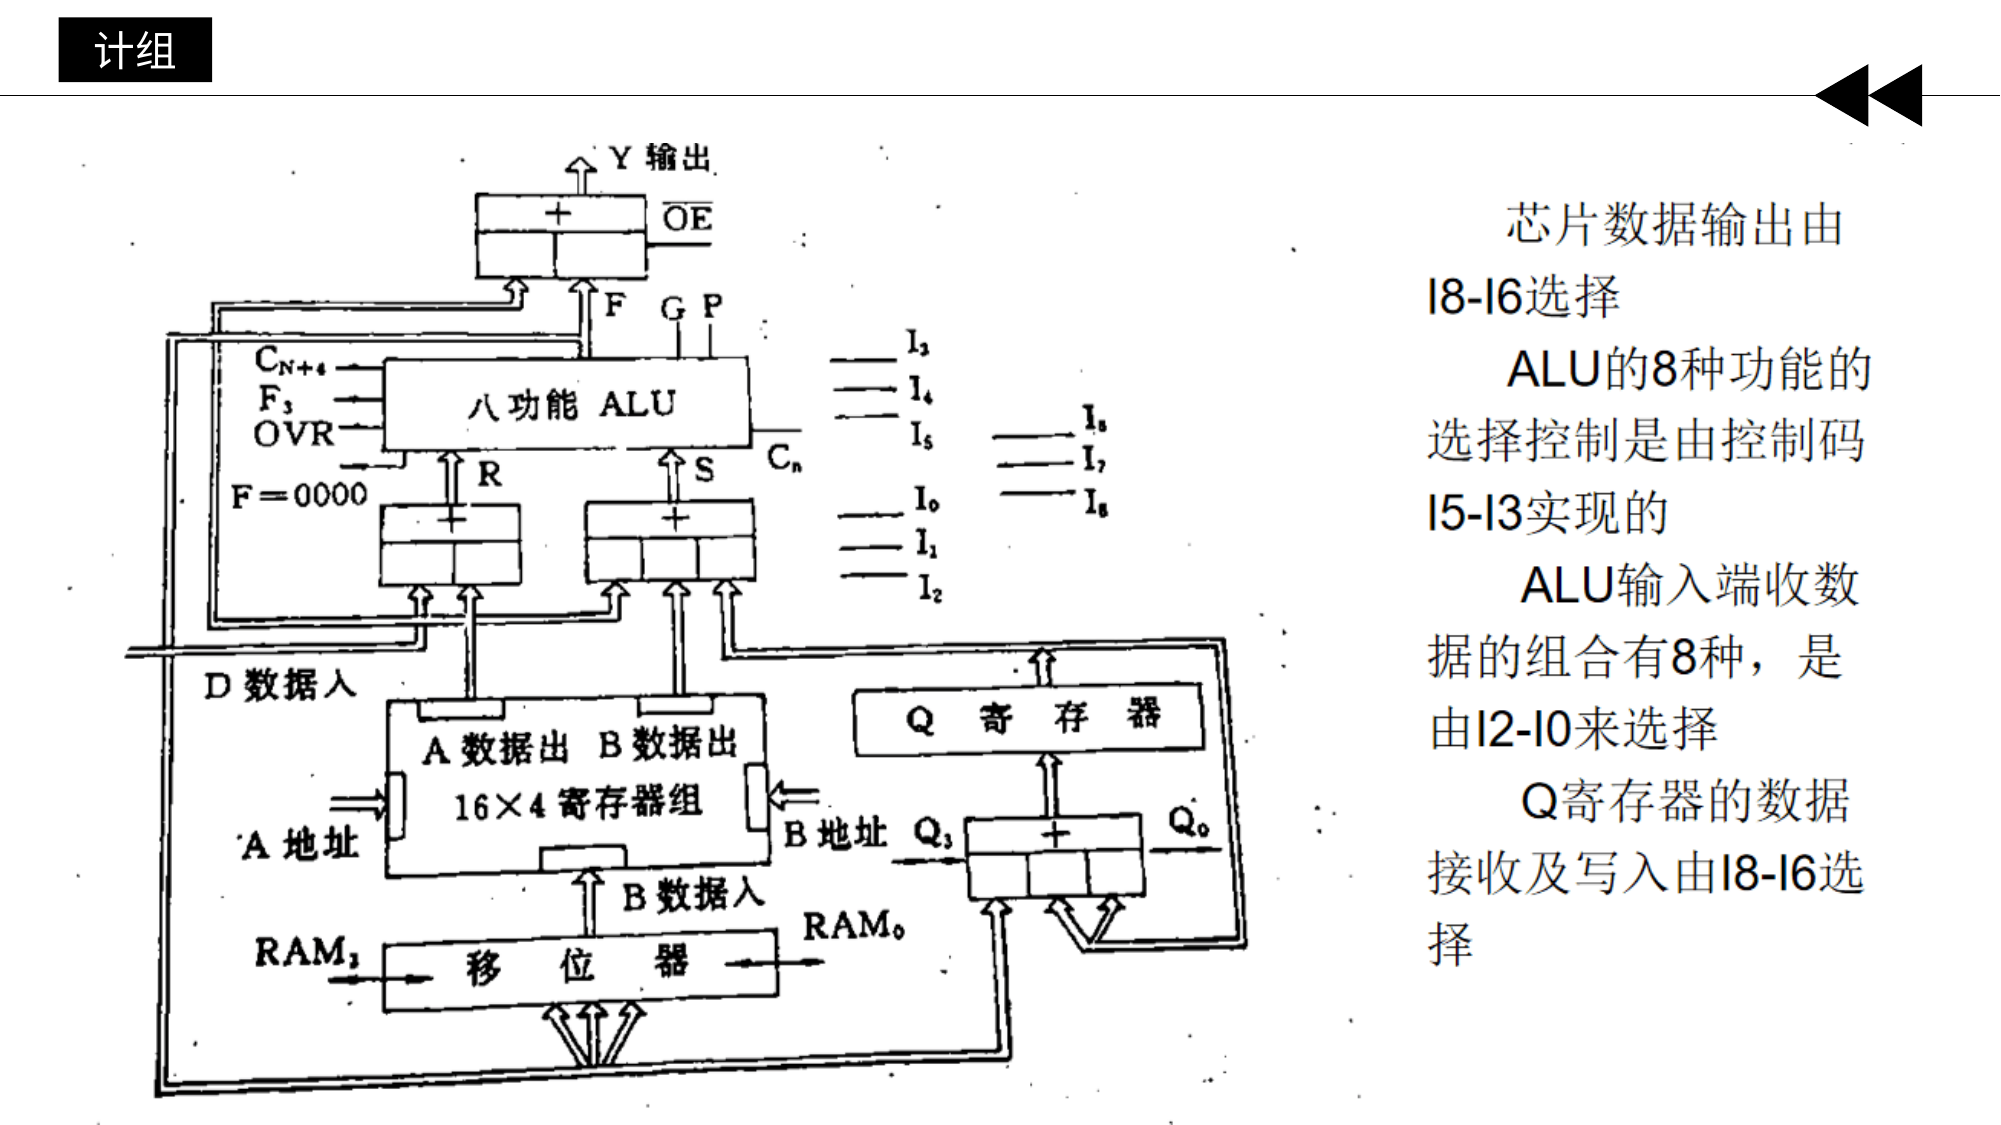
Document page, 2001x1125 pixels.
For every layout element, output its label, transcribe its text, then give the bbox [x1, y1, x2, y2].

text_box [0, 64, 2000, 127]
text_box 计组 [58, 17, 213, 64]
picture [22, 143, 1981, 1125]
